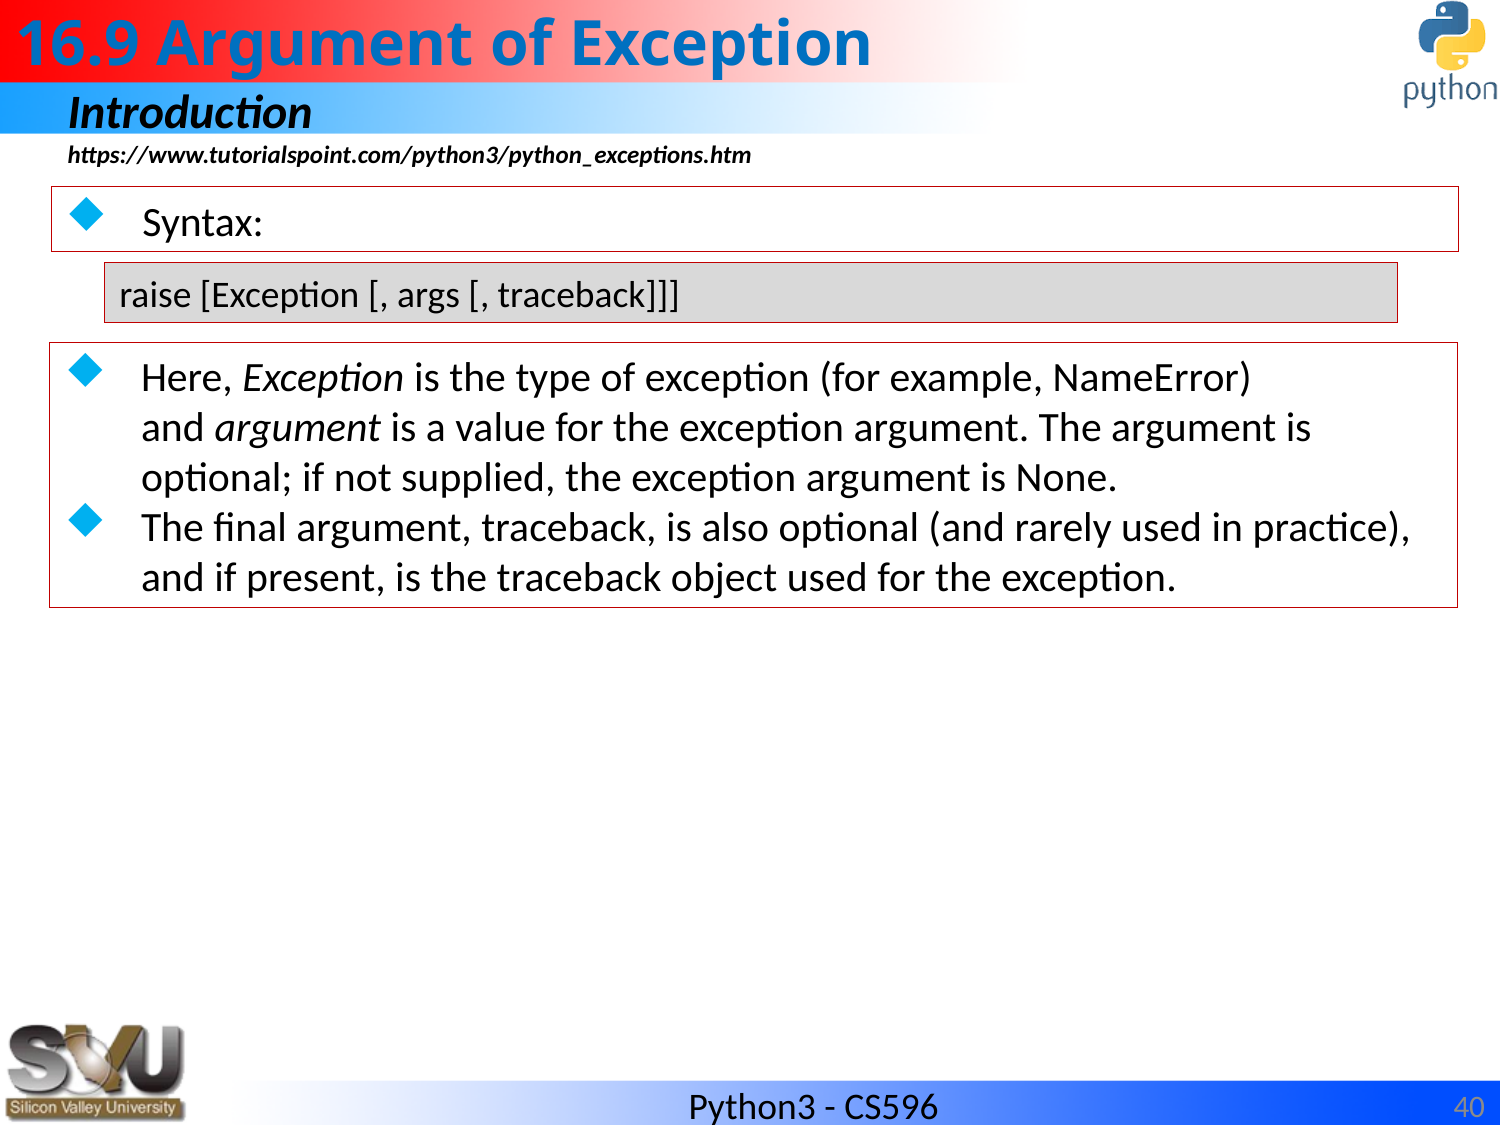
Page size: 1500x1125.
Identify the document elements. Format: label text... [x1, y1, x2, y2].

text_box Python3 - CS596 [462, 1075, 1165, 1125]
slide_number 40 [1162, 1074, 1500, 1125]
text_box Introduction https://www.tutorialspoint.com/python3/python_exceptions.htm [52, 73, 1008, 176]
title 16.9 Argument of Exception [0, 0, 1402, 95]
text_box Syntax: [51, 186, 1459, 252]
picture [0, 0, 1500, 1125]
text_box Here, Exception is the type of exception (for example, NameError) and argument is a value for the exception argument. The argument is optional; if not supplied, the exception argument is None. The final argument, traceback, is also optional (and rarely used in practice), and if present, is the traceback object used for the exception. [49, 342, 1458, 608]
text_box raise [Exception [, args [, traceback]]] [104, 262, 1398, 323]
